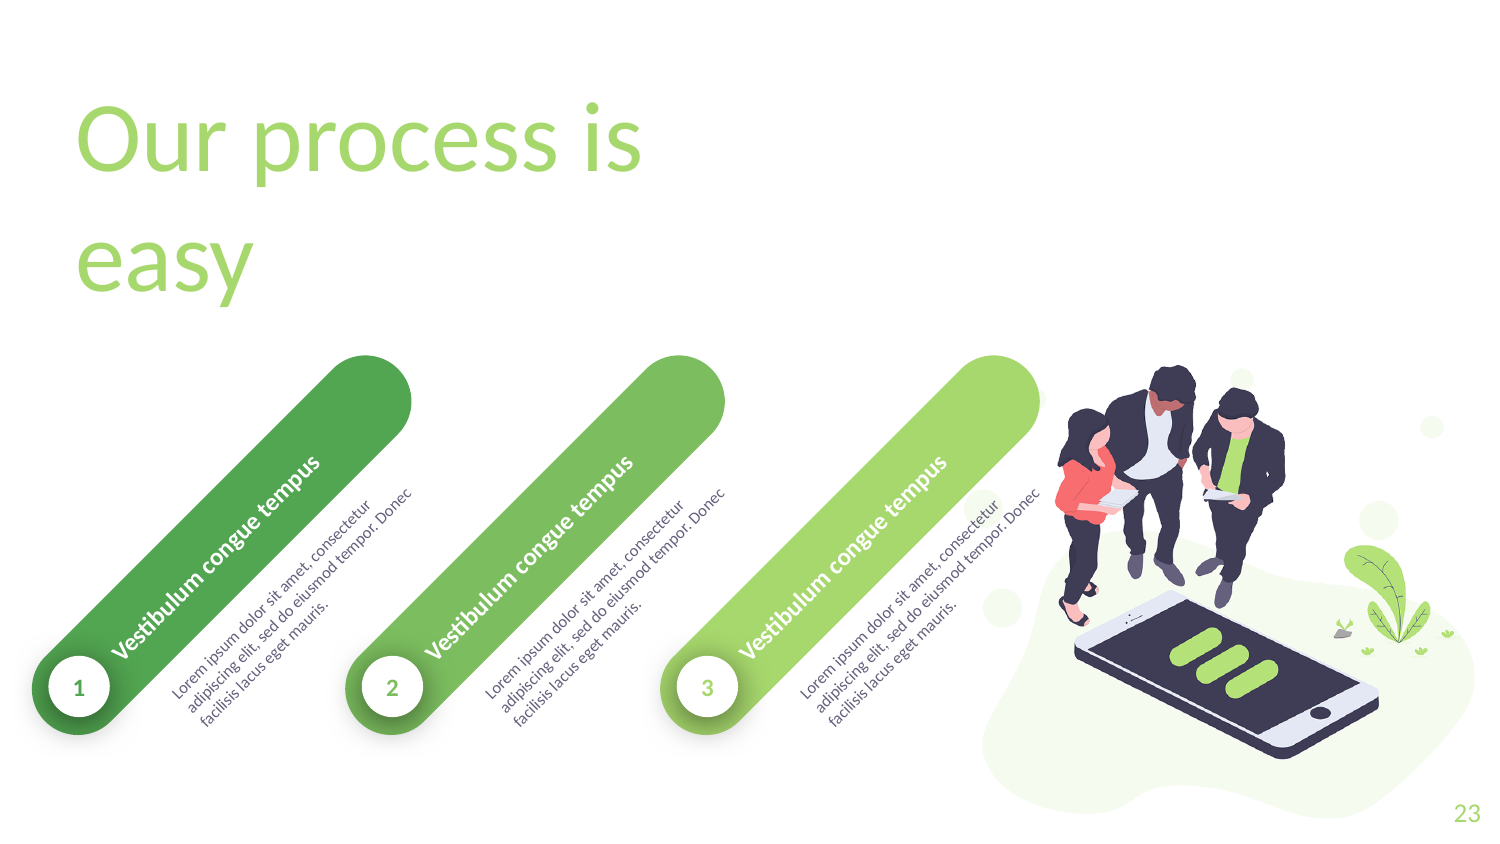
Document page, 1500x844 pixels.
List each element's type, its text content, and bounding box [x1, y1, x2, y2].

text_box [640, 336, 1089, 755]
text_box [325, 336, 638, 755]
slide_number 23 [1391, 779, 1482, 844]
picture [963, 365, 1475, 819]
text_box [12, 336, 323, 755]
title Our process is easy [75, 171, 739, 312]
